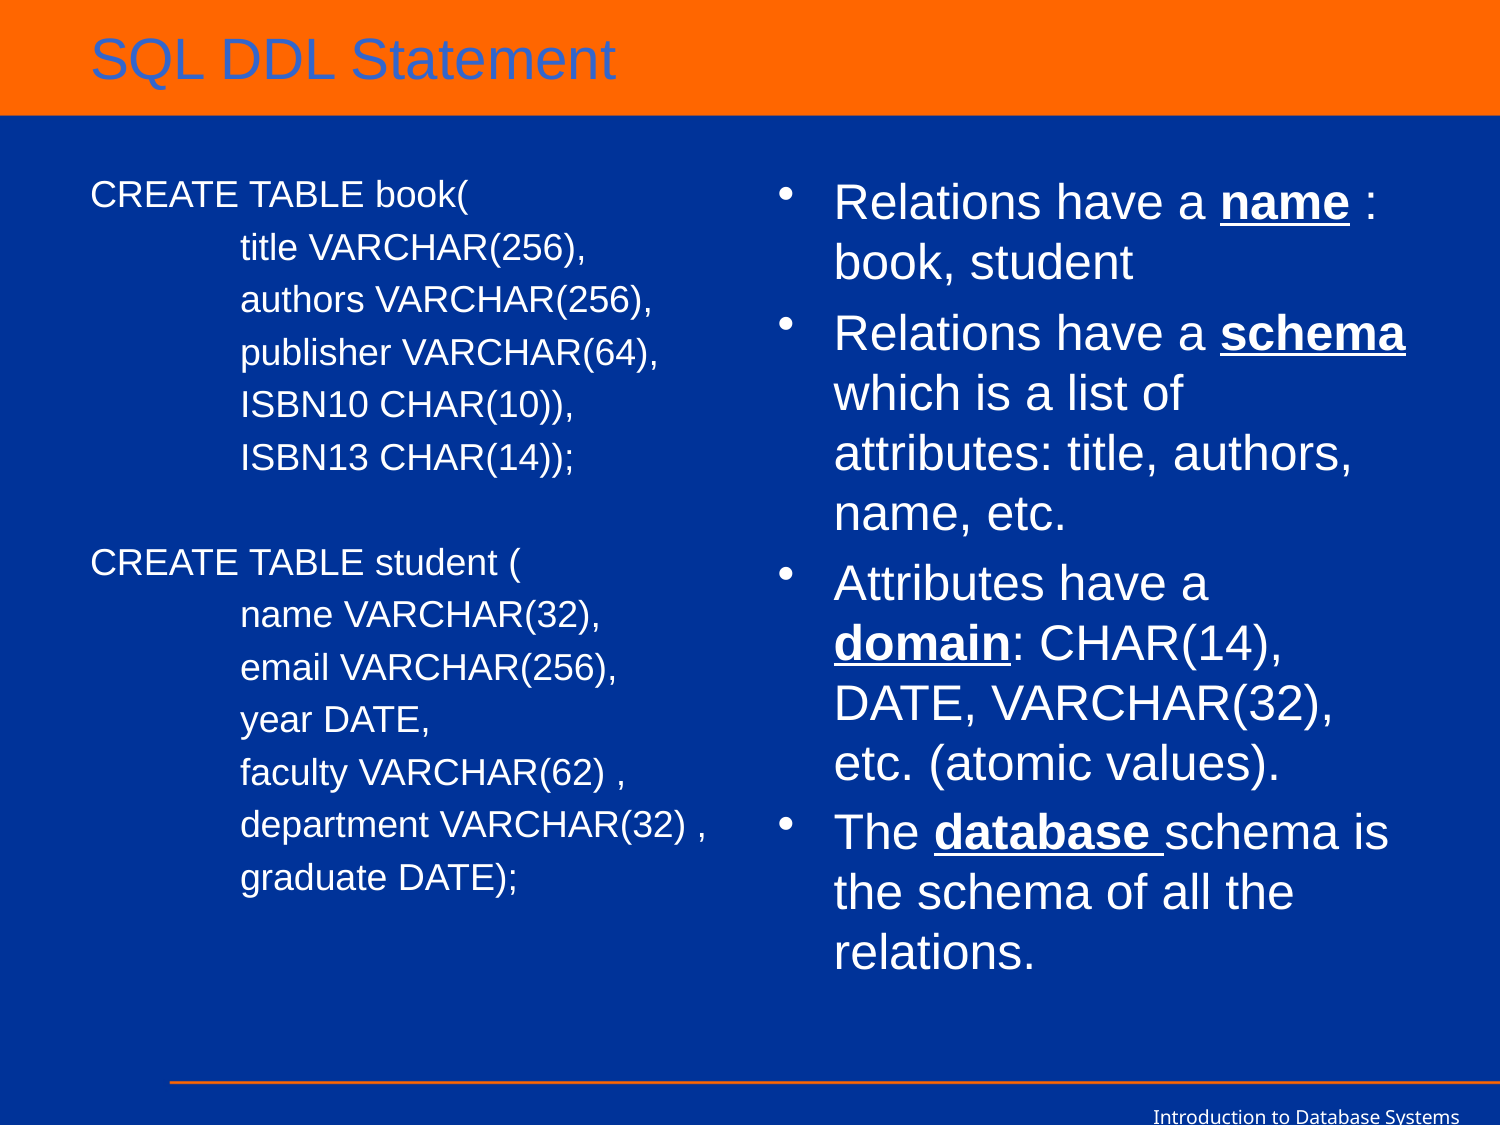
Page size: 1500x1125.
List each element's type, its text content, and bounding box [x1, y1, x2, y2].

title SQL DDL Statement [74, 0, 1426, 151]
footer Introduction to Database Systems [799, 1074, 1476, 1125]
picture [0, 0, 1500, 1125]
list Relations have a name : book, student Relations have a schema which is a list of attributes: title, authors, name, etc. Attributes have a domain: CHAR(14), DATE, VARCHAR(32), etc. (atomic values). The database schema is the schema of all the relations. [762, 162, 1426, 1063]
list CREATE TABLE book( title VARCHAR(256), authors VARCHAR(256), publisher VARCHAR(64), ISBN10 CHAR(10)), ISBN13 CHAR(14)); CREATE TABLE student ( name VARCHAR(32), email VARCHAR(256), year DATE, faculty VARCHAR(62) , department VARCHAR(32) , graduate DATE); [74, 162, 738, 1063]
